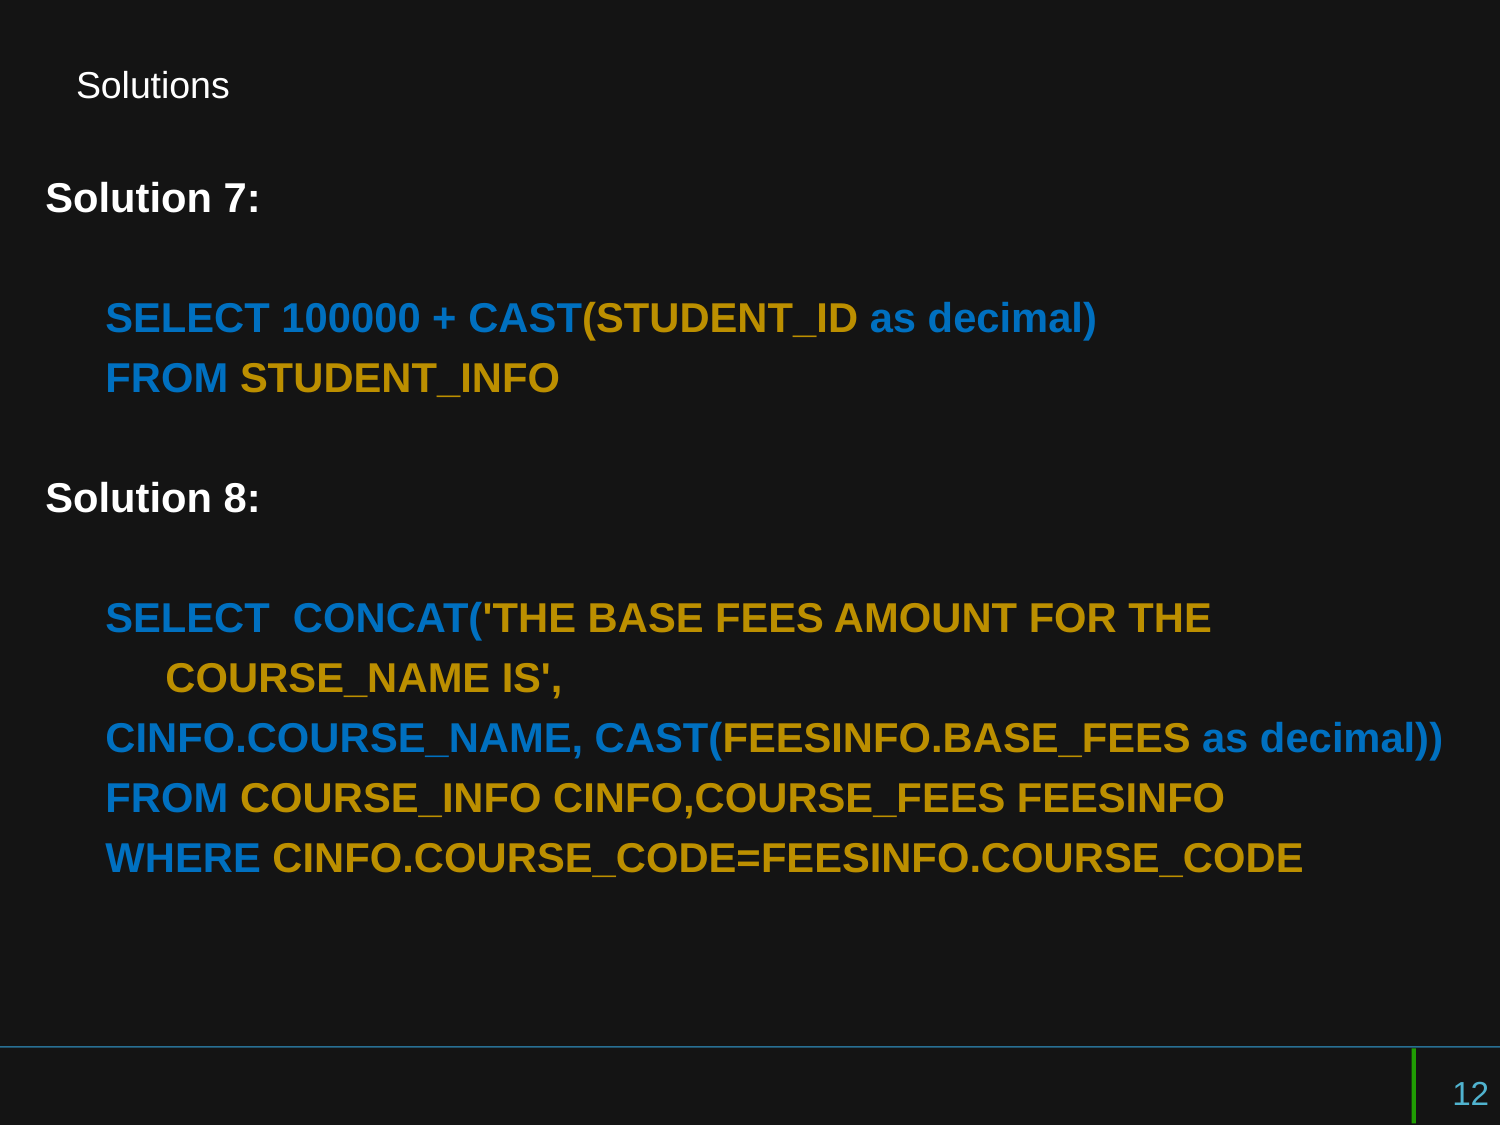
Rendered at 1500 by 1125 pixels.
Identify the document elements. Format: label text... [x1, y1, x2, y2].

list Solution 7: SELECT 100000 + CAST(STUDENT_ID as decimal) FROM STUDENT_INFO Solution 8: SELECT CONCAT('THE BASE FEES AMOUNT FOR THE COURSE_NAME IS', CINFO.COURSE_NAME, CAST(FEESINFO.BASE_FEES as decimal)) FROM COURSE_INFO CINFO,COURSE_FEES FEESINFO WHERE CINFO.COURSE_CODE=FEESINFO.COURSE_CODE [30, 153, 1469, 993]
slide_number 12 [1437, 1065, 1500, 1103]
title Solutions [61, 54, 1438, 153]
